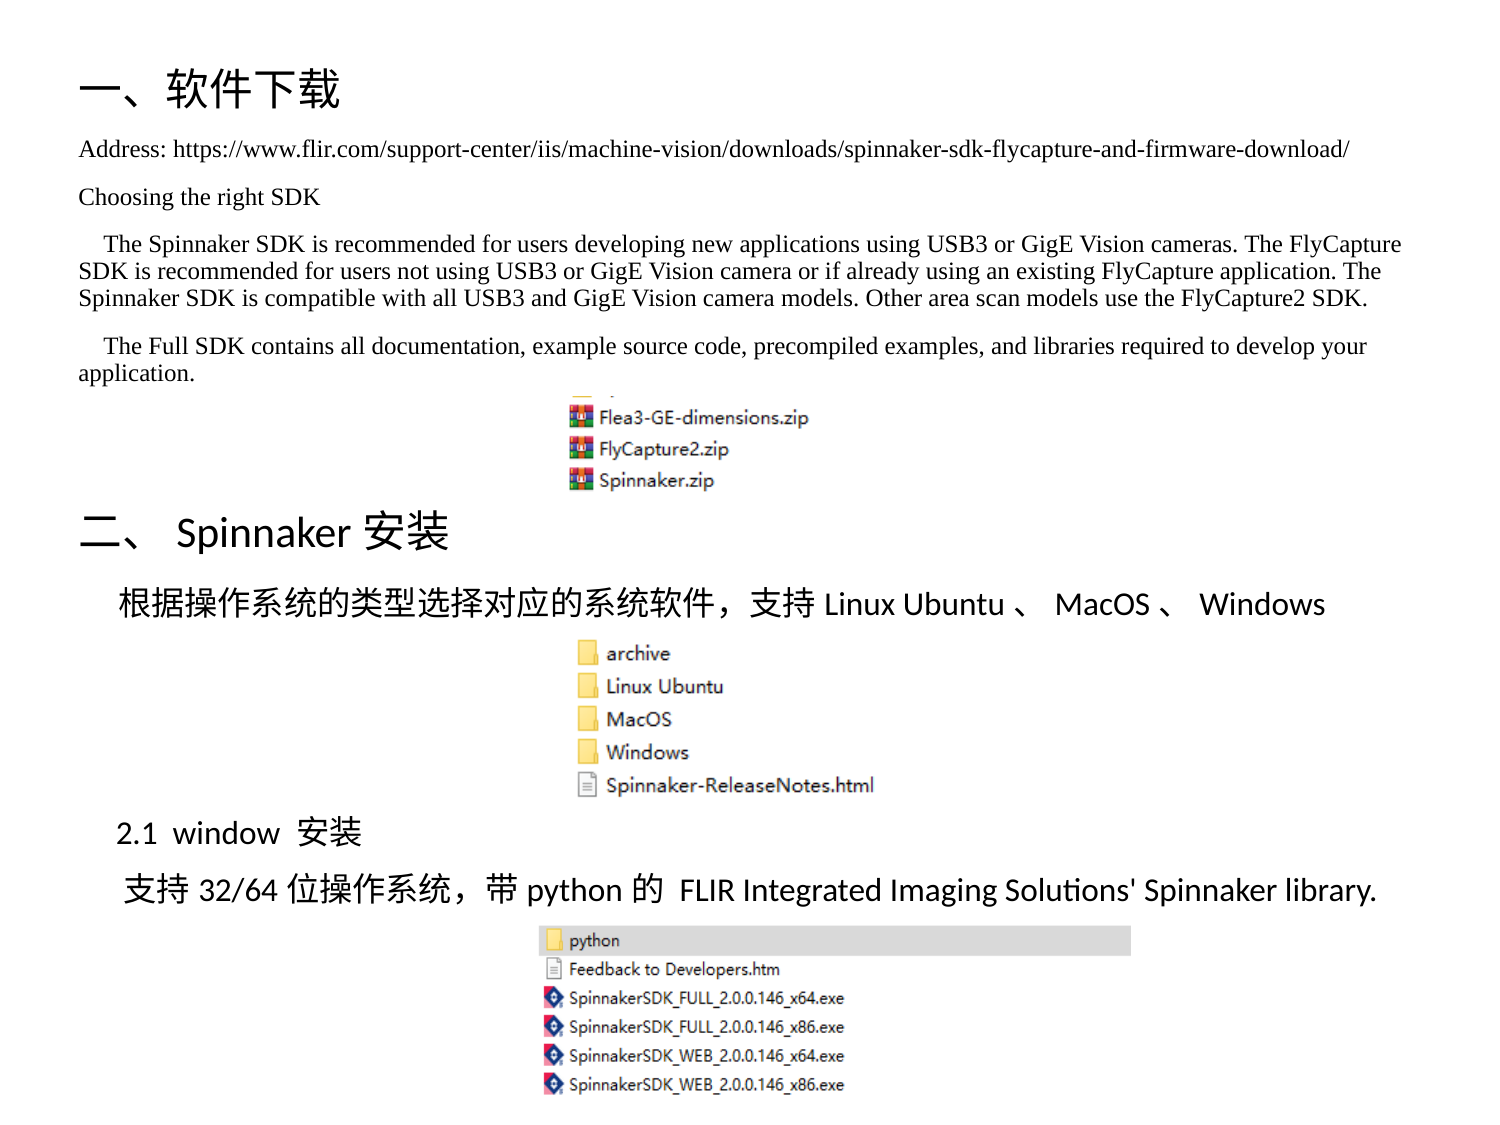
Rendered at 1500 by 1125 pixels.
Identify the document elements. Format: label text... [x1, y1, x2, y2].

picture [561, 396, 855, 496]
picture [561, 637, 953, 805]
picture [534, 919, 1131, 1125]
subtitle 一、软件下载 Address: https://www.flir.com/support-center/iis/machine-vision/downloads/spinnaker-sdk-flycapture-and-firmware-download/ Choosing the right SDK The Spinnaker SDK is recommended for users developing new applications using USB3 or GigE Vision cameras. The FlyCapture SDK is recommended for users not using USB3 or GigE Vision camera or if already using an existing FlyCapture application. The Spinnaker SDK is compatible with all USB3 and GigE Vision camera models. Other area scan models use the FlyCapture2 SDK. The Full SDK contains all documentation, example source code, precompiled examples, and libraries required to develop your application. 二、Spinnaker安装 根据操作系统的类型选择对应的系统软件，支持Linux Ubuntu、MacOS、Windows 2.1 window 安装 支持32/64位操作系统，带python的 FLIR Integrated Imaging Solutions' Spinnaker library. [63, 60, 1451, 1067]
